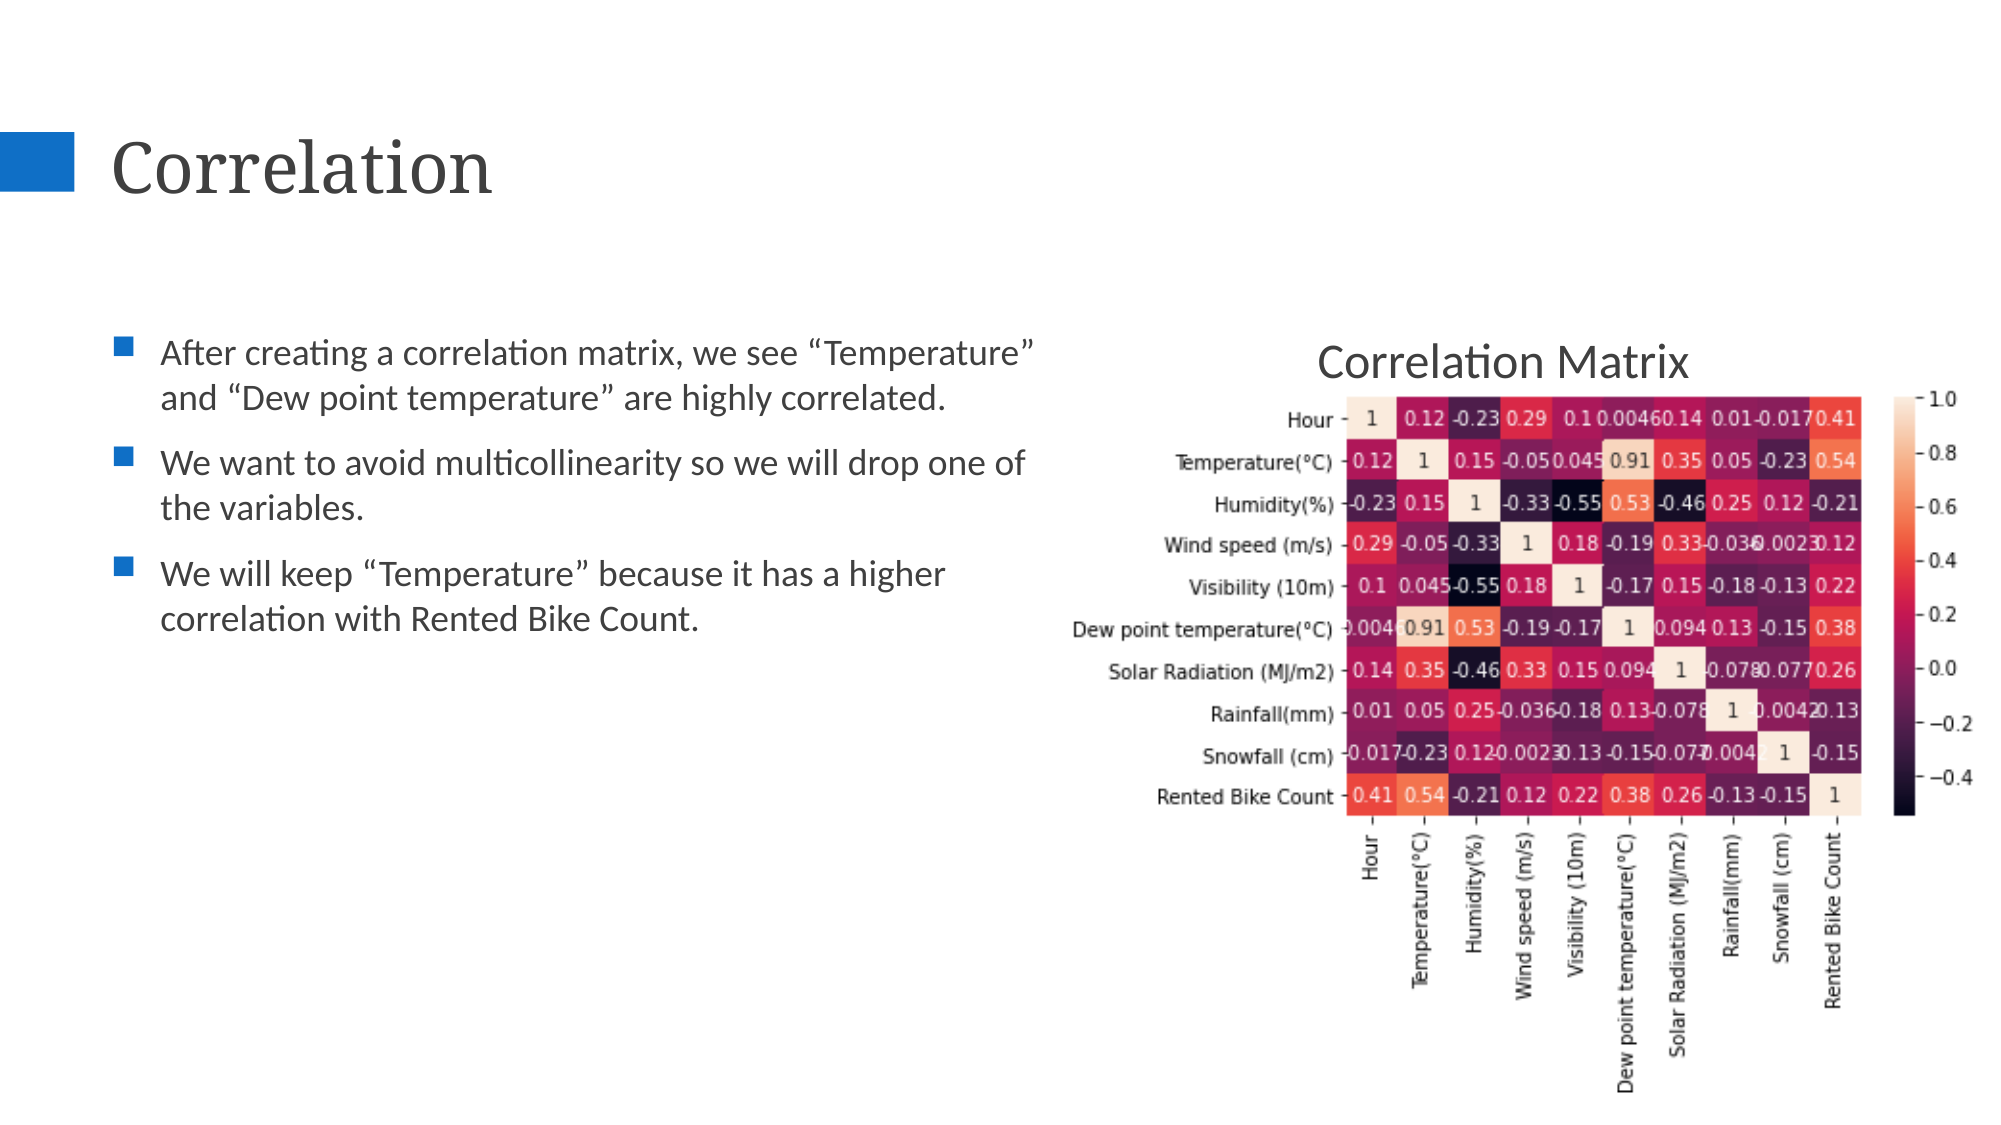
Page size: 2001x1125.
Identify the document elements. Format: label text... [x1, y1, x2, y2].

picture [1040, 380, 2000, 1115]
list After creating a correlation matrix, we see “Temperature” and “Dew point temperature” are highly correlated. We want to avoid multicollinearity so we will drop one of the variables. We will keep “Temperature” because it has a higher correlation with Rented Bike Count. [95, 320, 1062, 1054]
list Correlation Matrix [1102, 320, 1905, 378]
title Correlation [95, 115, 1905, 237]
